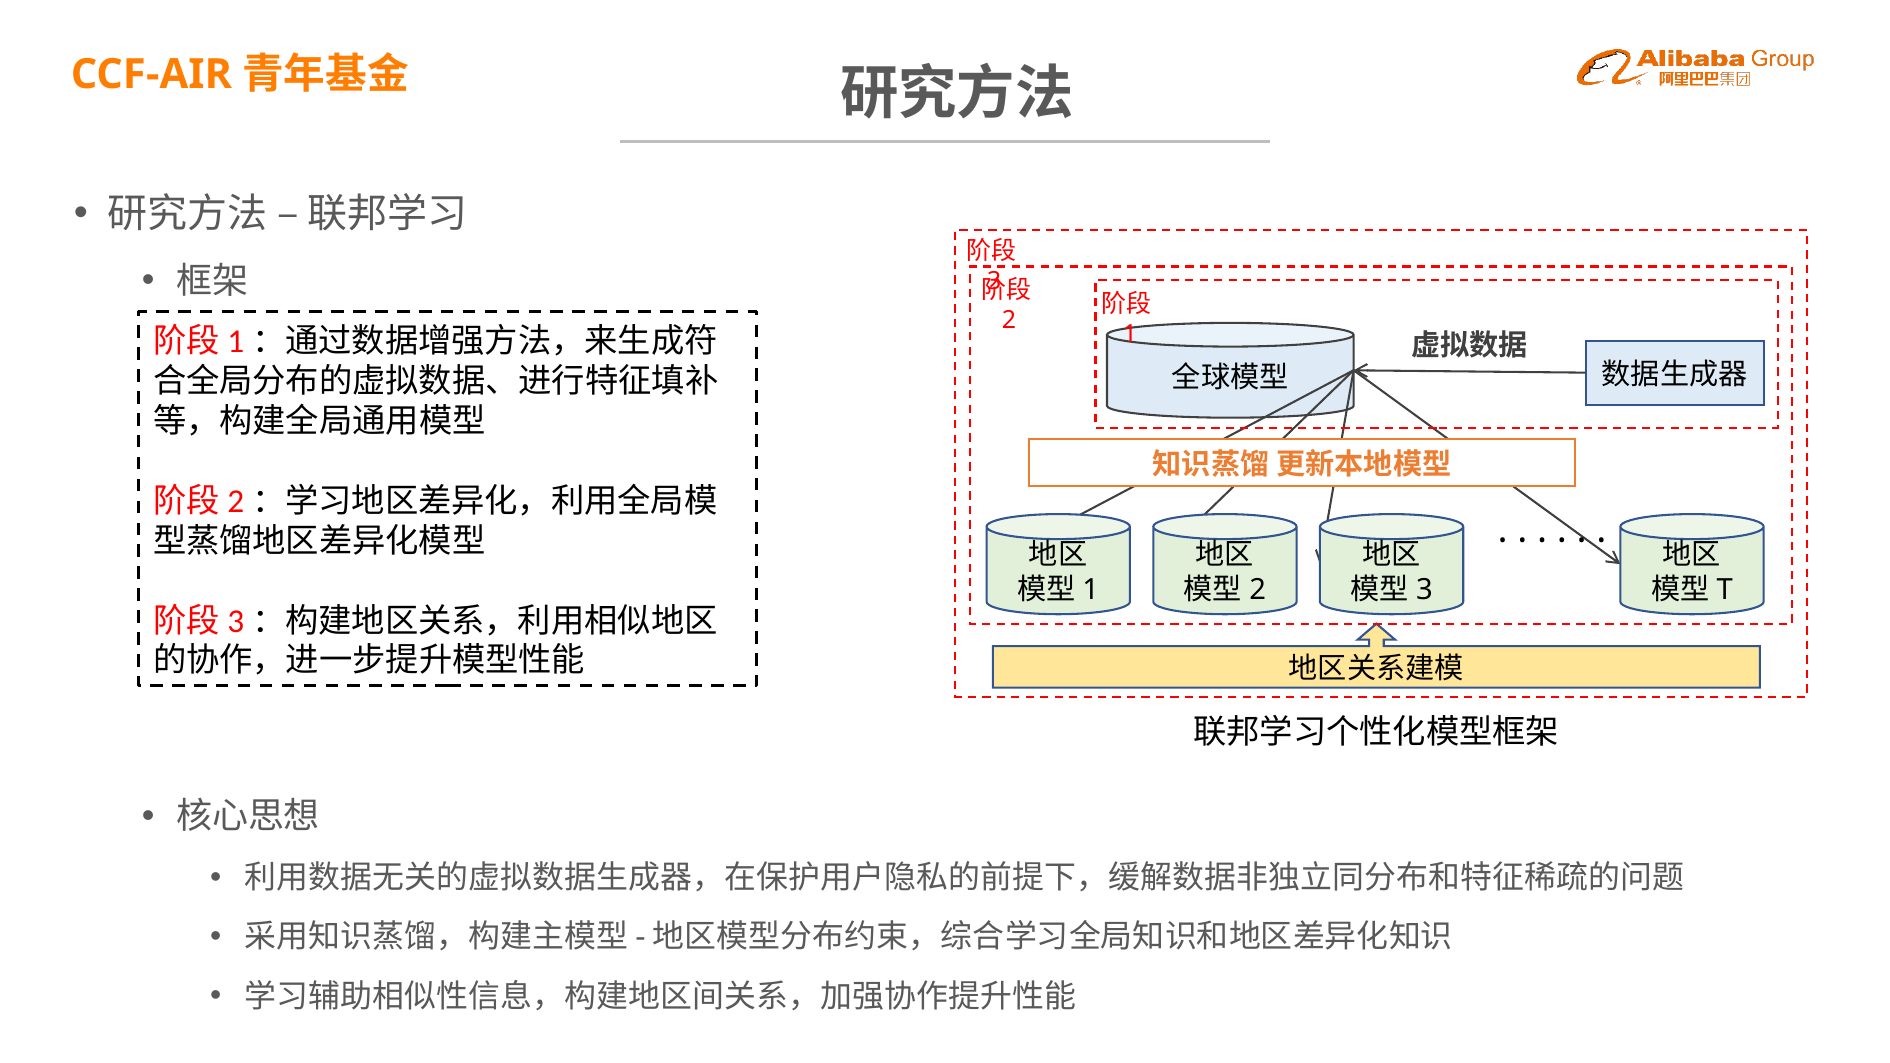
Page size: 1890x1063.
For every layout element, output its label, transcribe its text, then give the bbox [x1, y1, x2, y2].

text_box 阶段1：通过数据增强方法，来生成符合全局分布的虚拟数据、进行特征填补等，构建全局通用模型 阶段2：学习地区差异化，利用全局模型蒸馏地区差异化模型 阶段3：构建地区关系，利用相似地区的协作，进一步提升模型性能 [138, 311, 757, 686]
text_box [944, 226, 1808, 697]
title 研究方法 [58, 35, 1855, 154]
text_box 联邦学习个性化模型框架 [904, 703, 1849, 758]
list 研究方法 – 联邦学习 框架 核心思想 利用数据无关的虚拟数据生成器，在保护用户隐私的前提下，缓解数据非独立同分布和特征稀疏的问题 采用知识蒸馏，构建主模型-地区模型分布约束，综合学习全局知识和地区差异化知识 学习辅助相似性信息，构建地区间关系，加强协作提升性能 [58, 165, 1855, 1028]
